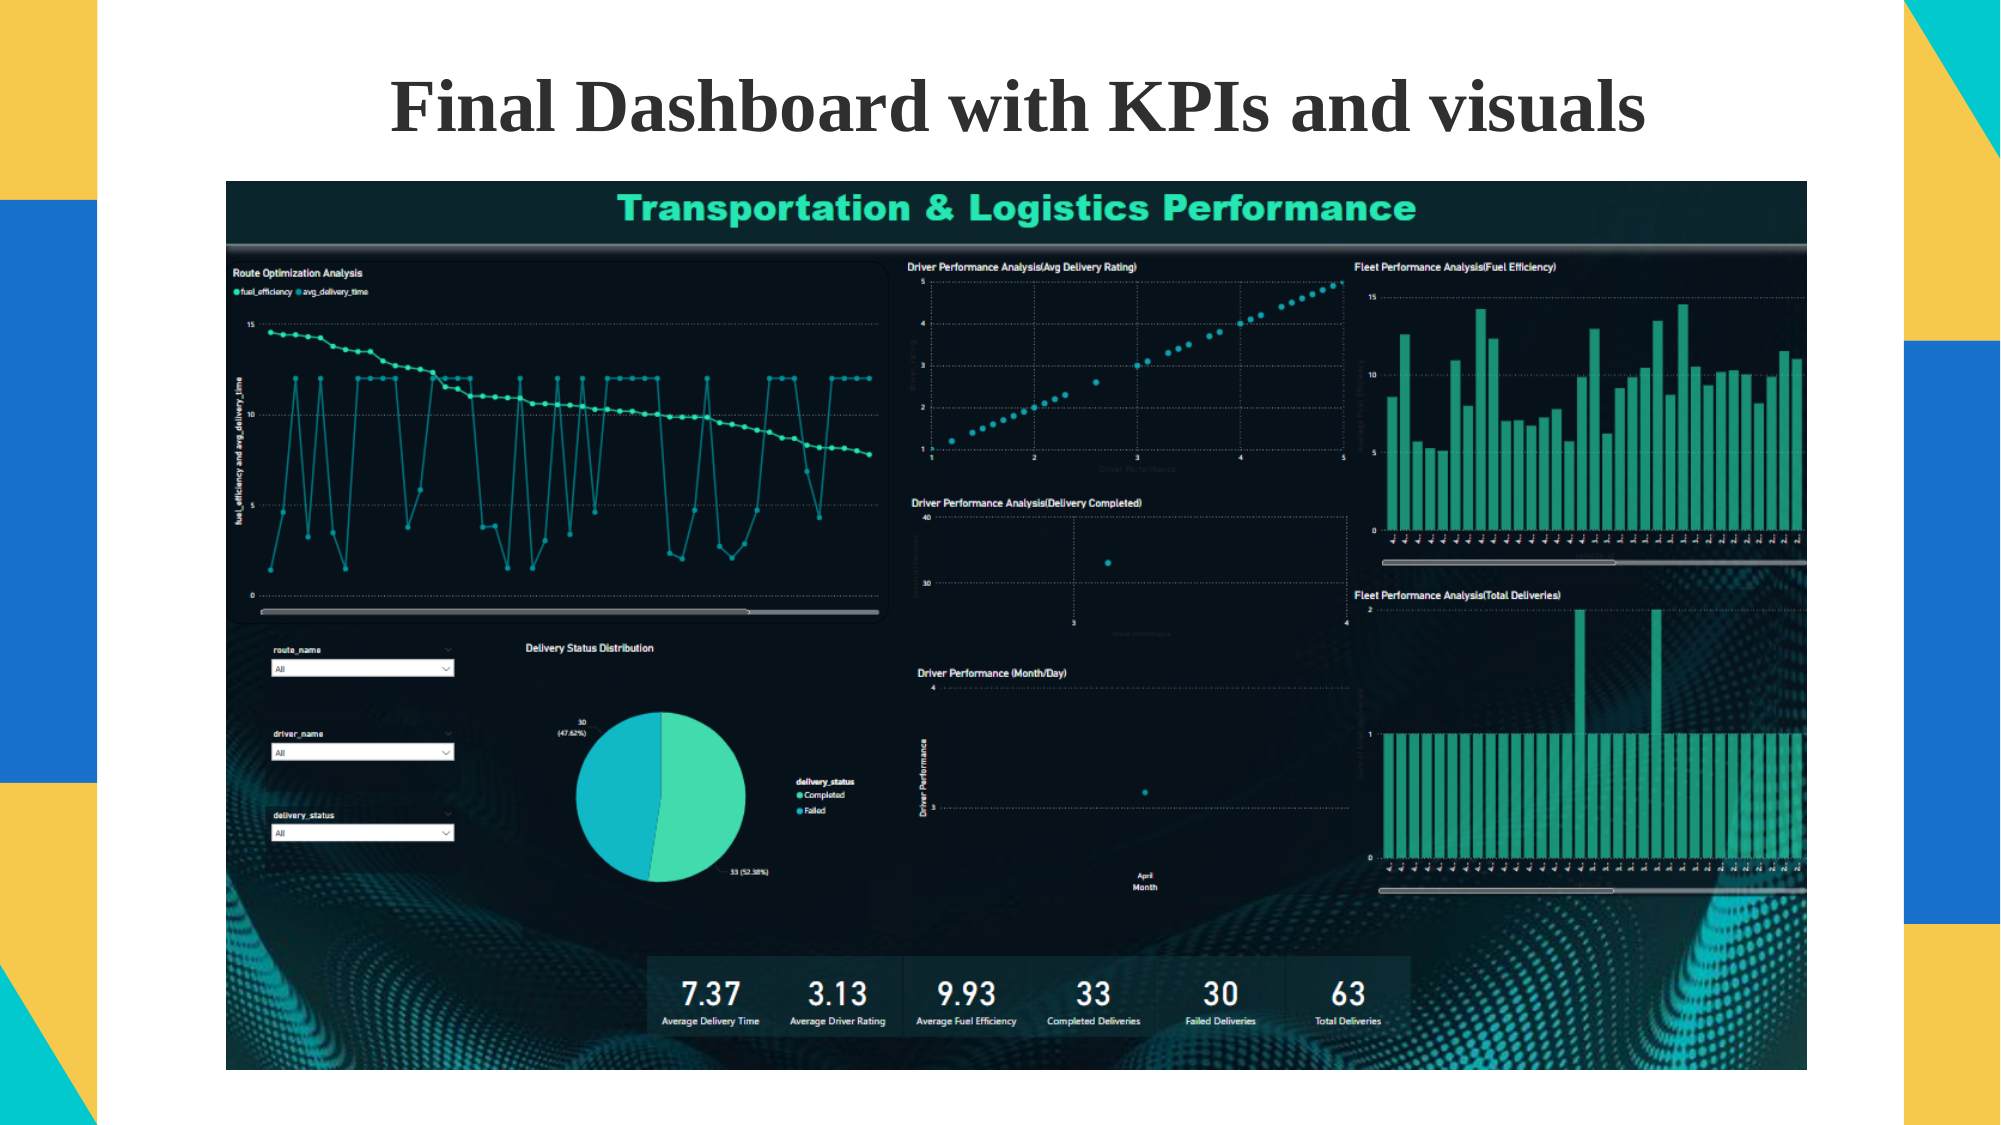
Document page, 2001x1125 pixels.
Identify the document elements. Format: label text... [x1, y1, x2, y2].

title Final Dashboard with KPIs and visuals [336, 13, 1702, 147]
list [225, 181, 1807, 1070]
